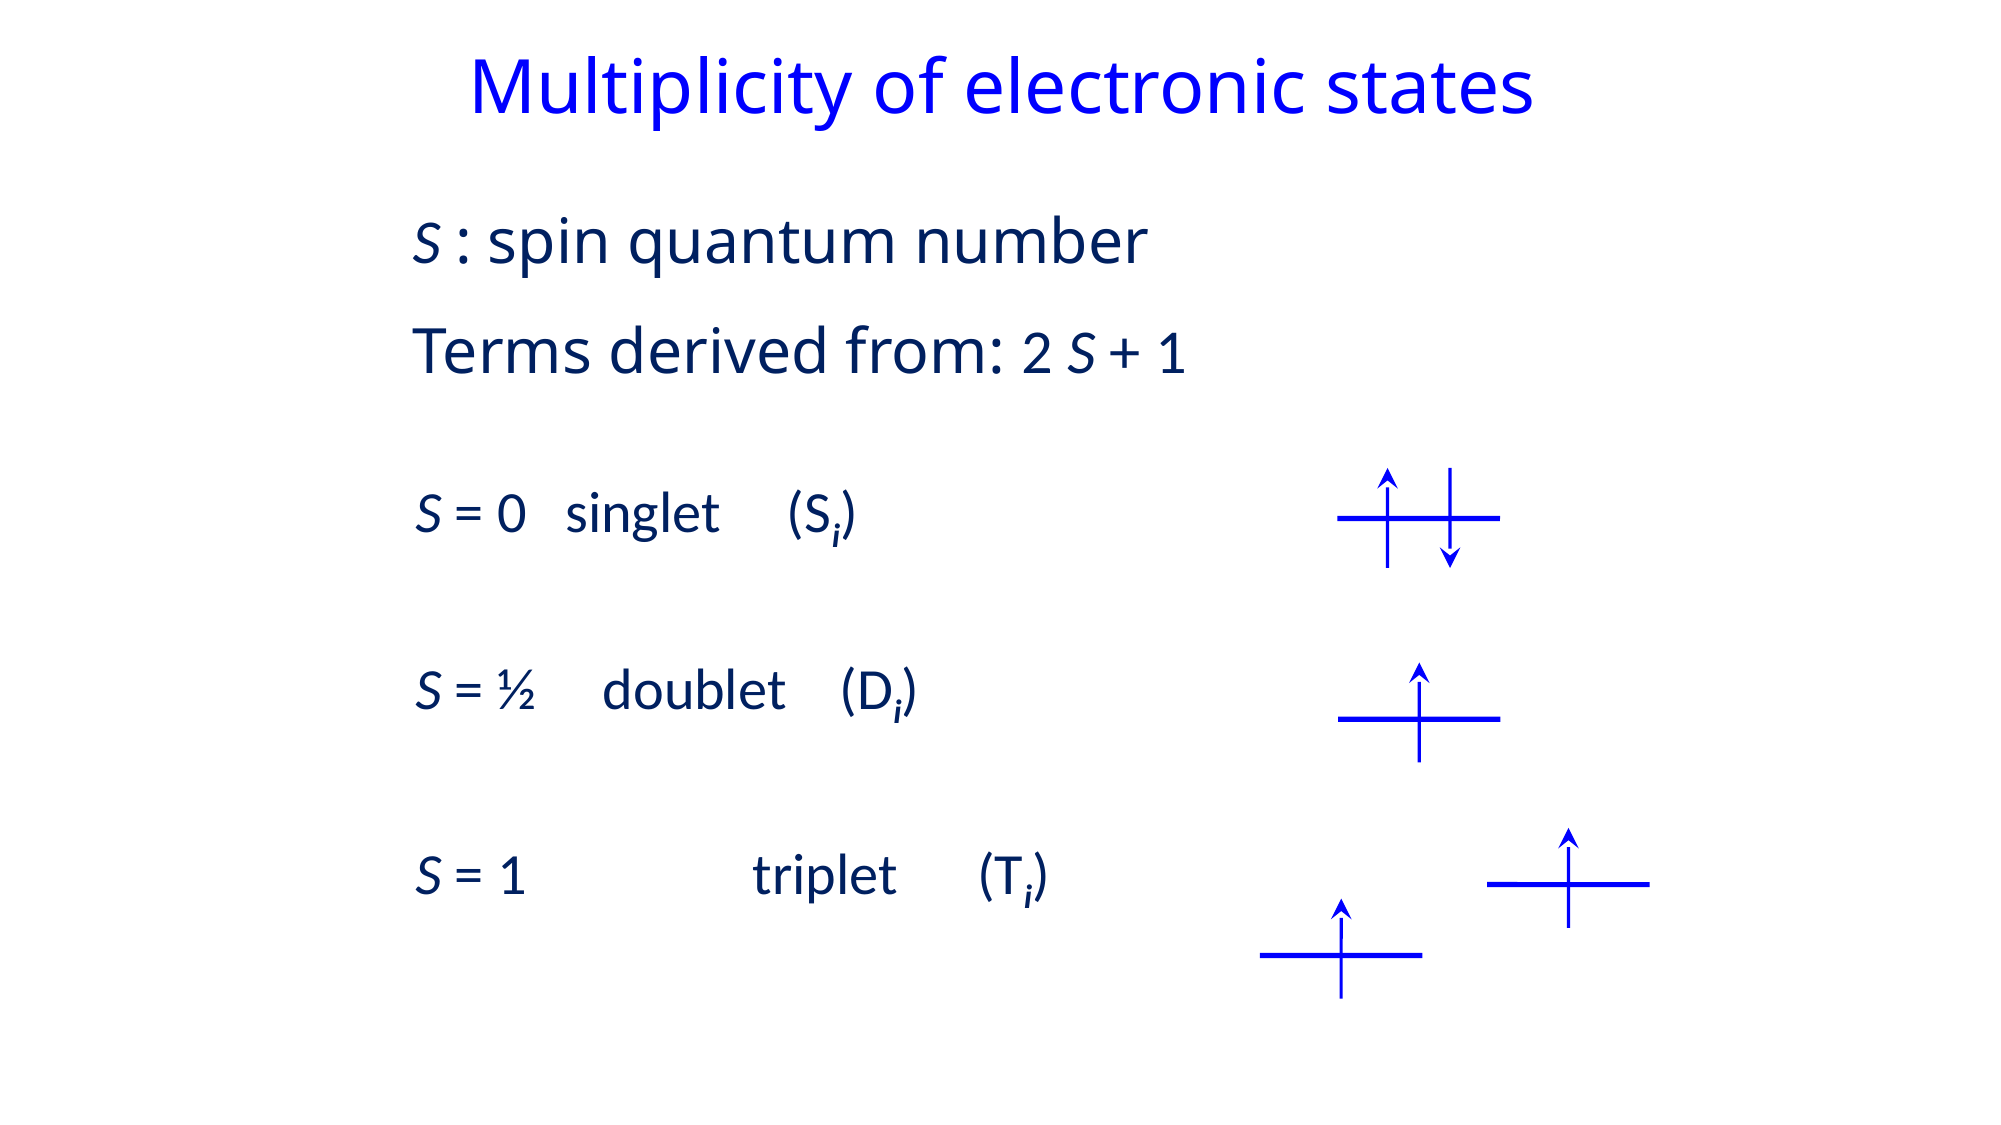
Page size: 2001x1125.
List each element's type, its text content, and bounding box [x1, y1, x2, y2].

list S = 0 singlet (Si) S = ½ doublet (Di) S = 1 triplet (Ti) [400, 467, 1166, 1047]
text_box Multiplicity of electronic states [291, 30, 1714, 136]
text_box [1439, 547, 1461, 568]
text_box [1408, 662, 1430, 684]
text_box [1377, 467, 1398, 489]
text_box [1334, 903, 1349, 918]
text_box S : spin quantum number Terms derived from: 2 S + 1 [397, 193, 1237, 393]
text_box [1558, 827, 1579, 849]
